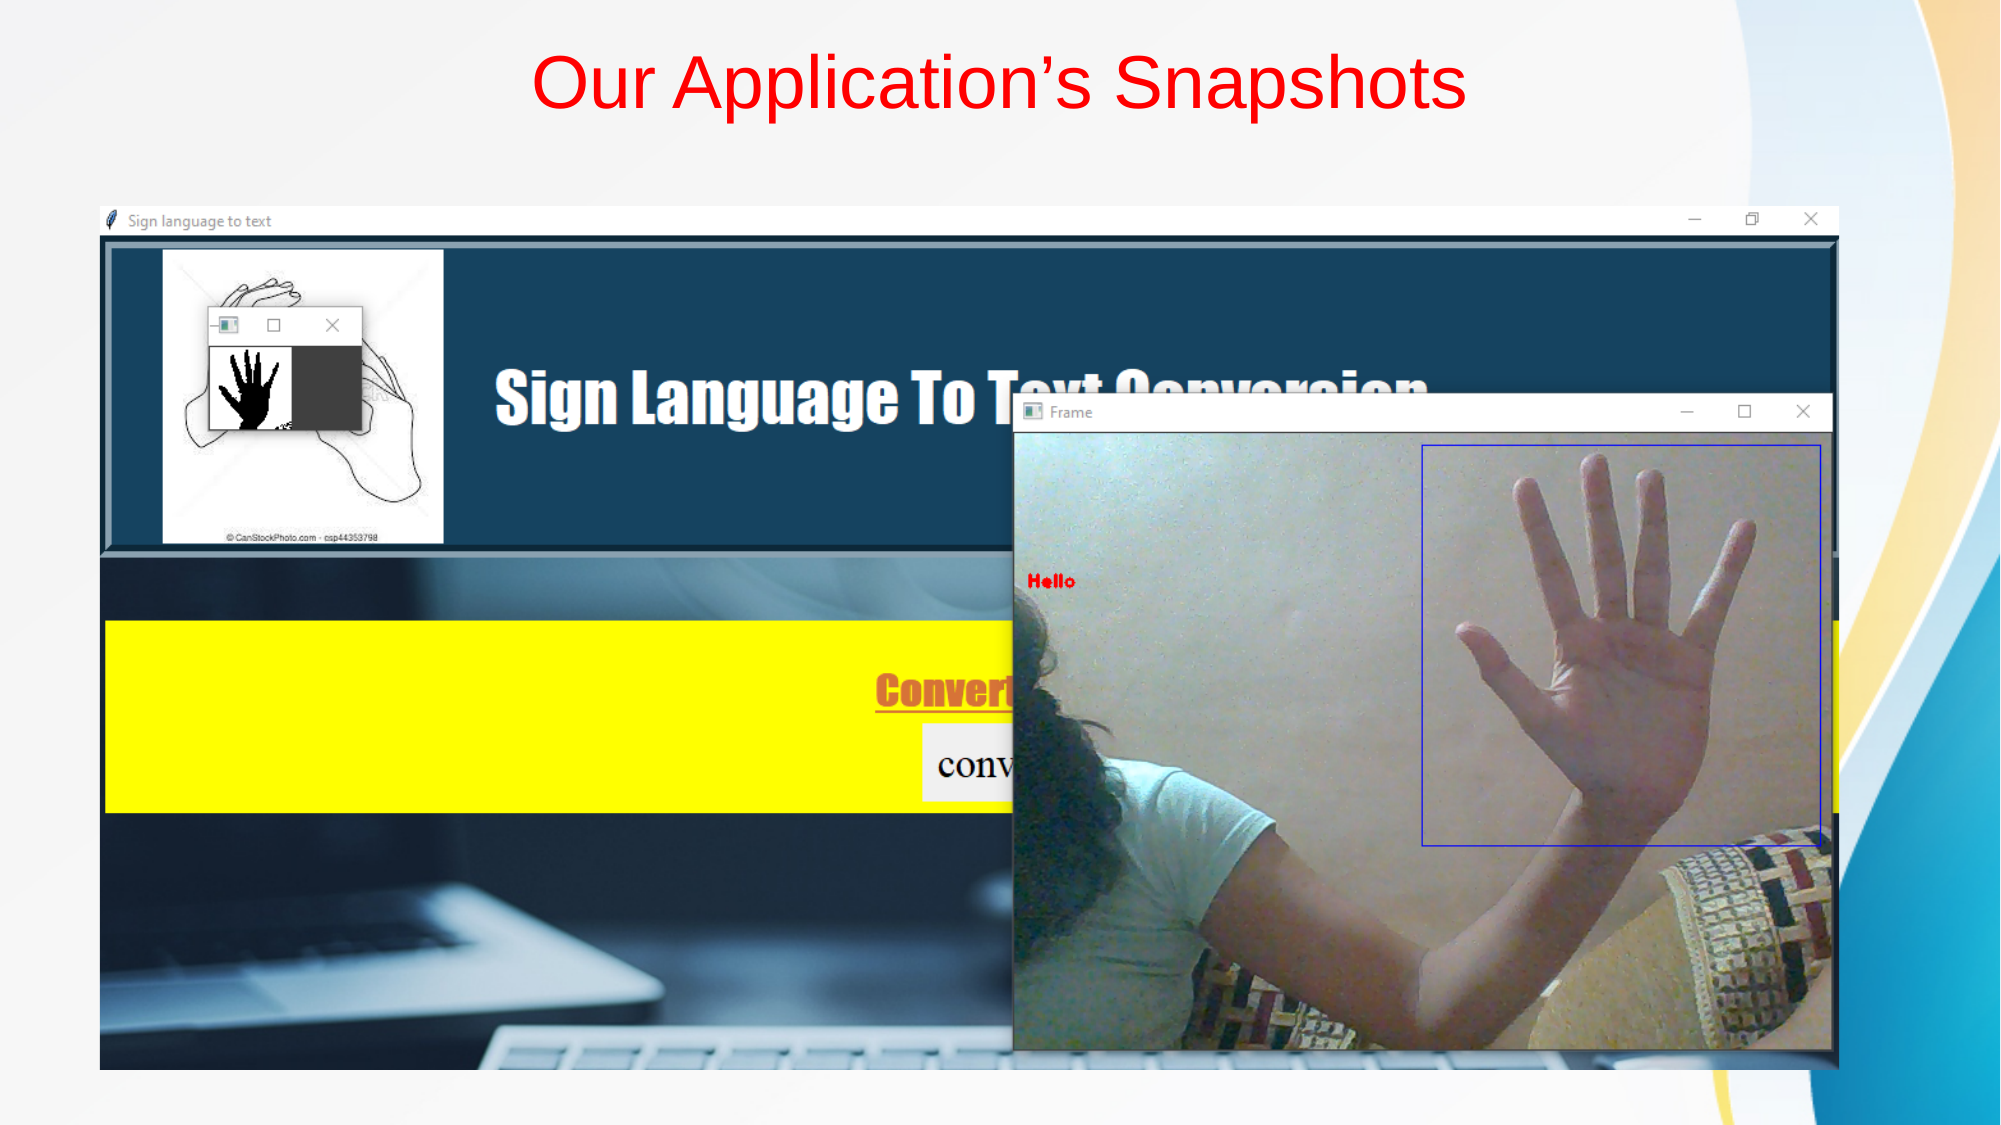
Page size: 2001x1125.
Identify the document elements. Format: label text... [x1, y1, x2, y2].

title Our Application’s Snapshots [99, 30, 1901, 127]
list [99, 206, 1840, 1070]
picture [0, 0, 2001, 1125]
